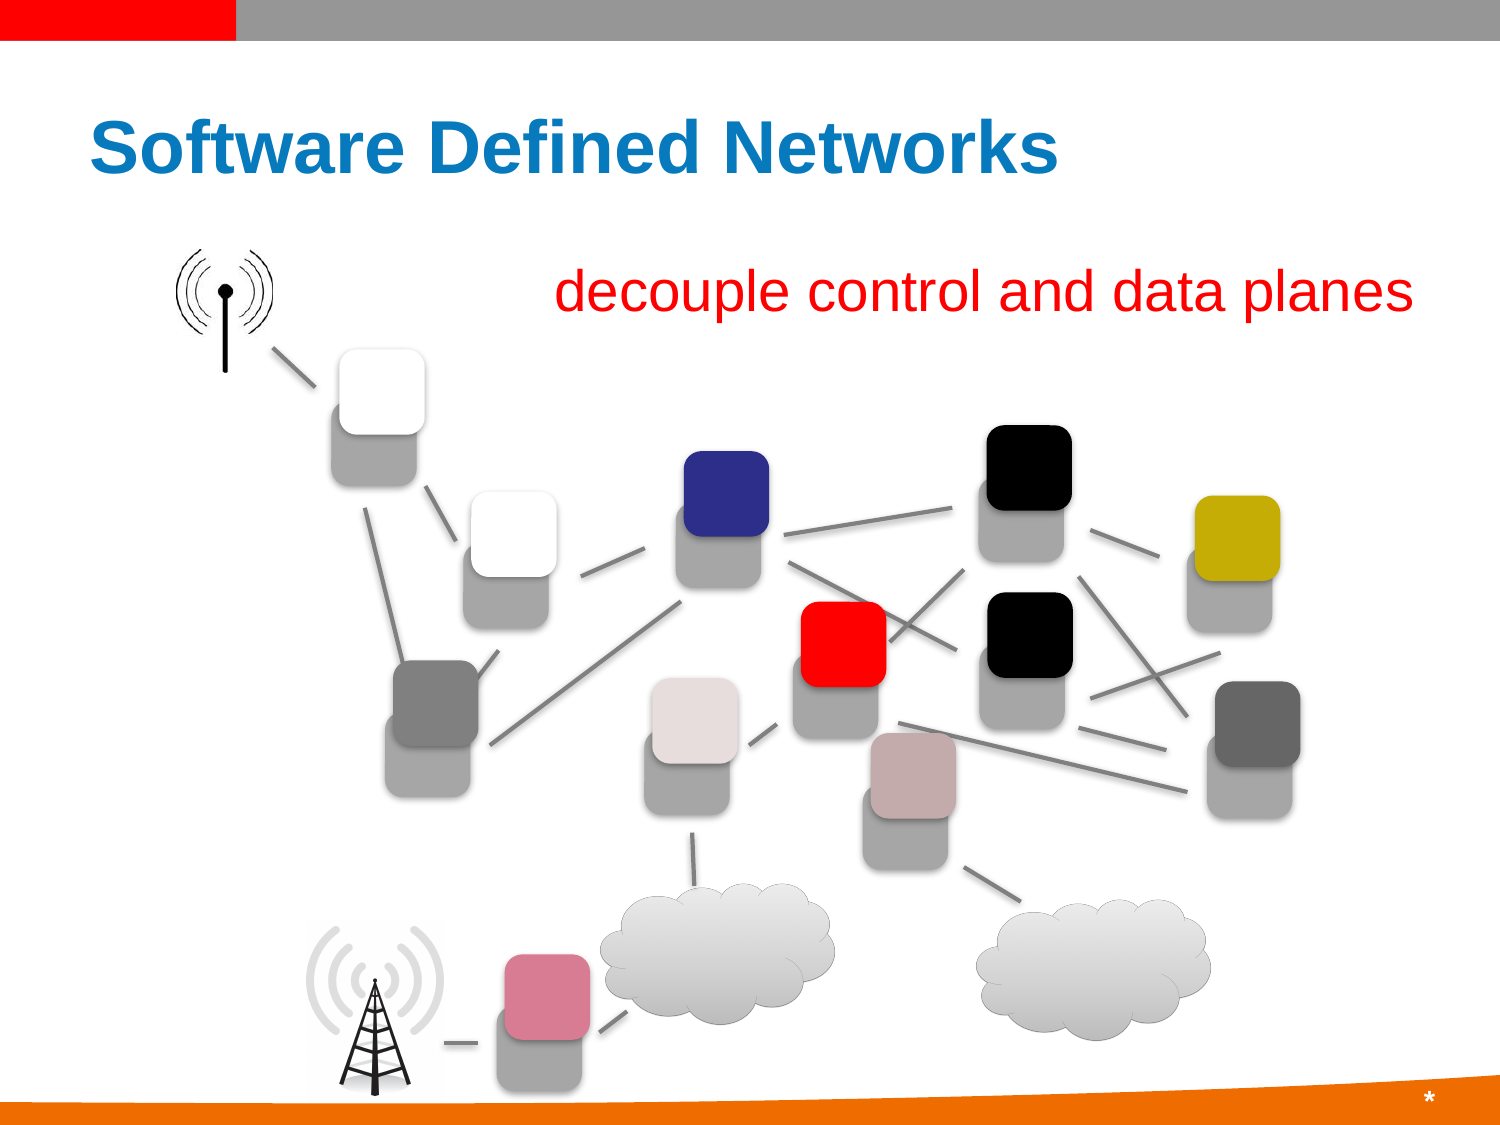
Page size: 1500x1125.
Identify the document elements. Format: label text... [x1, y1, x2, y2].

text_box decouple control and data planes [539, 245, 1450, 401]
picture [306, 919, 444, 1103]
picture [176, 249, 273, 373]
slide_number [1074, 1042, 1425, 1103]
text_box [272, 347, 316, 388]
title Software Defined Networks [74, 48, 1426, 238]
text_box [336, 405, 1288, 1087]
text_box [344, 354, 1296, 1035]
